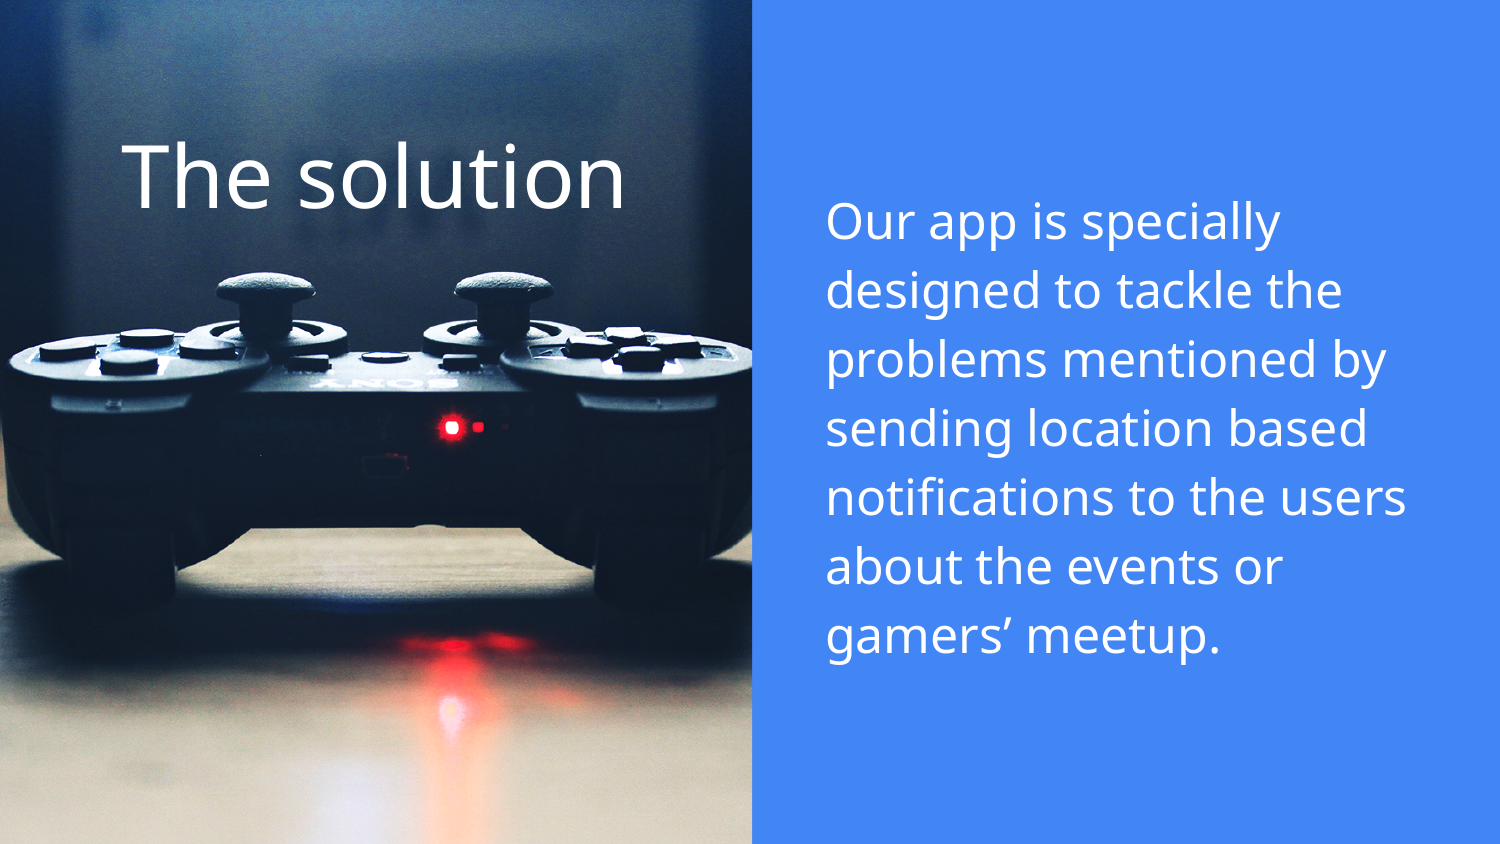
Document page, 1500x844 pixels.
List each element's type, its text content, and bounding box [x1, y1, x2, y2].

picture [0, 0, 753, 844]
list Our app is specially designed to tackle the problems mentioned by sending location based notifications to the users about the events or gamers’ meetup. [810, 118, 1440, 725]
